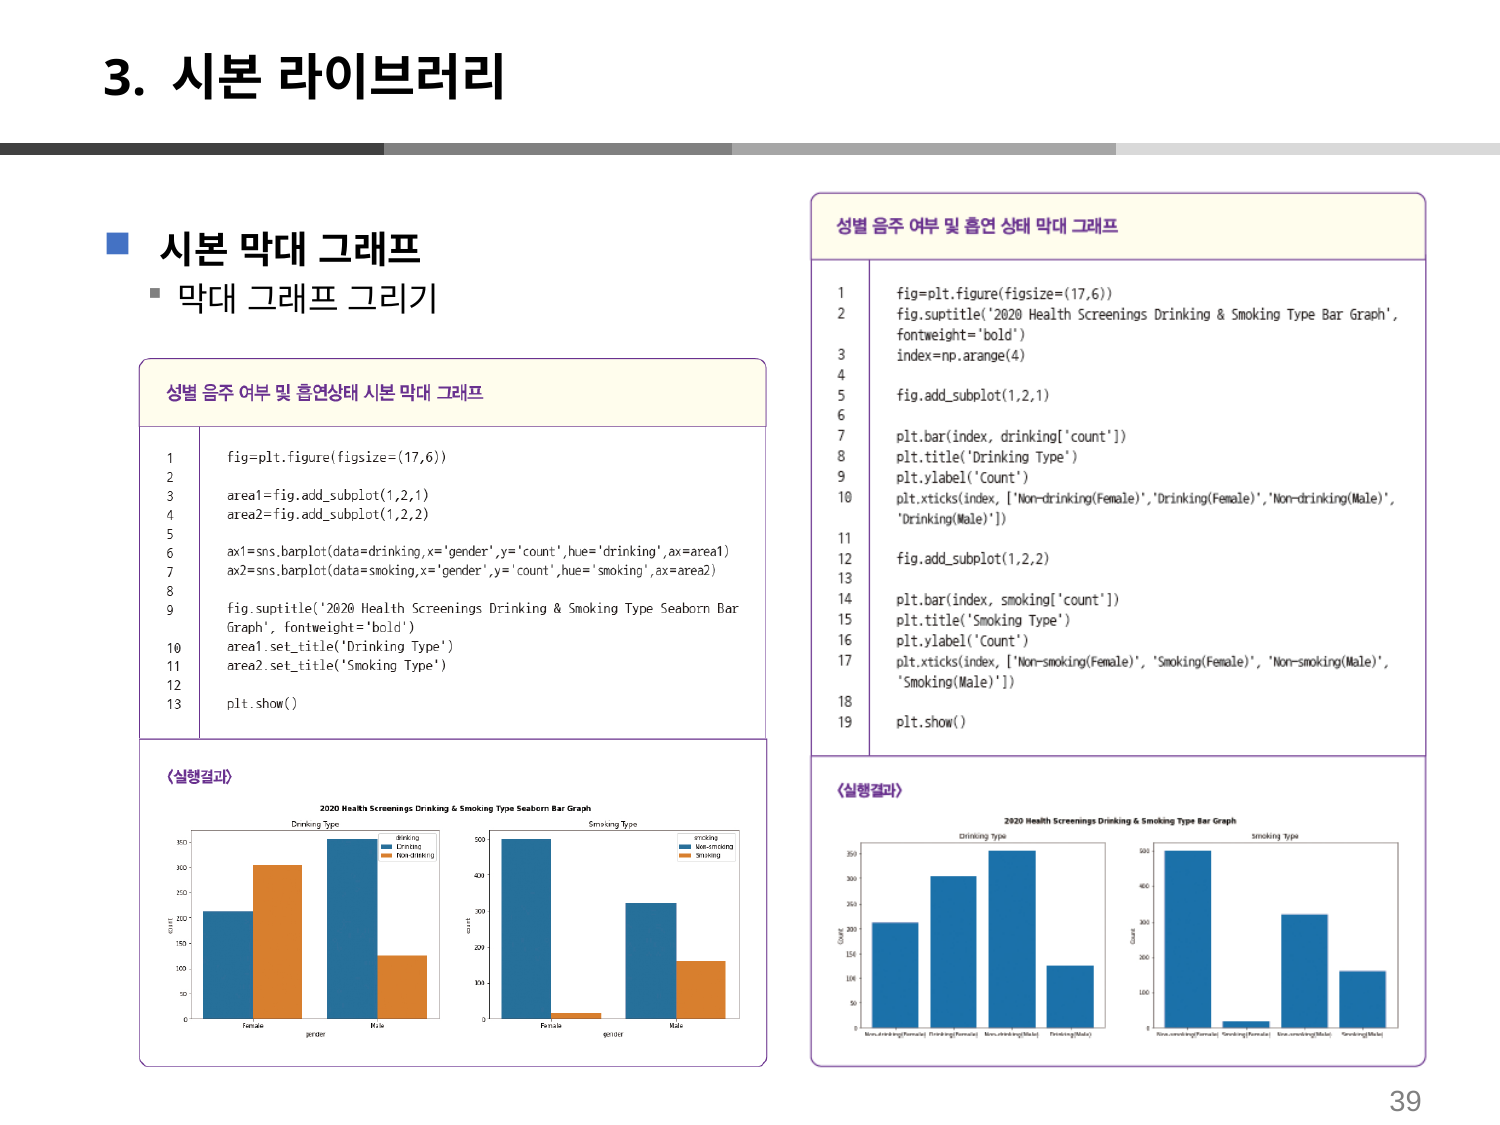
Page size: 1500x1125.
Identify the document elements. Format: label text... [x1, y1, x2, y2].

picture [805, 188, 1435, 1077]
list 시본 막대 그래프 막대 그래프 그리기 [88, 196, 803, 1083]
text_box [130, 355, 783, 1077]
title 3. 시본 라이브러리 [88, 30, 1211, 121]
